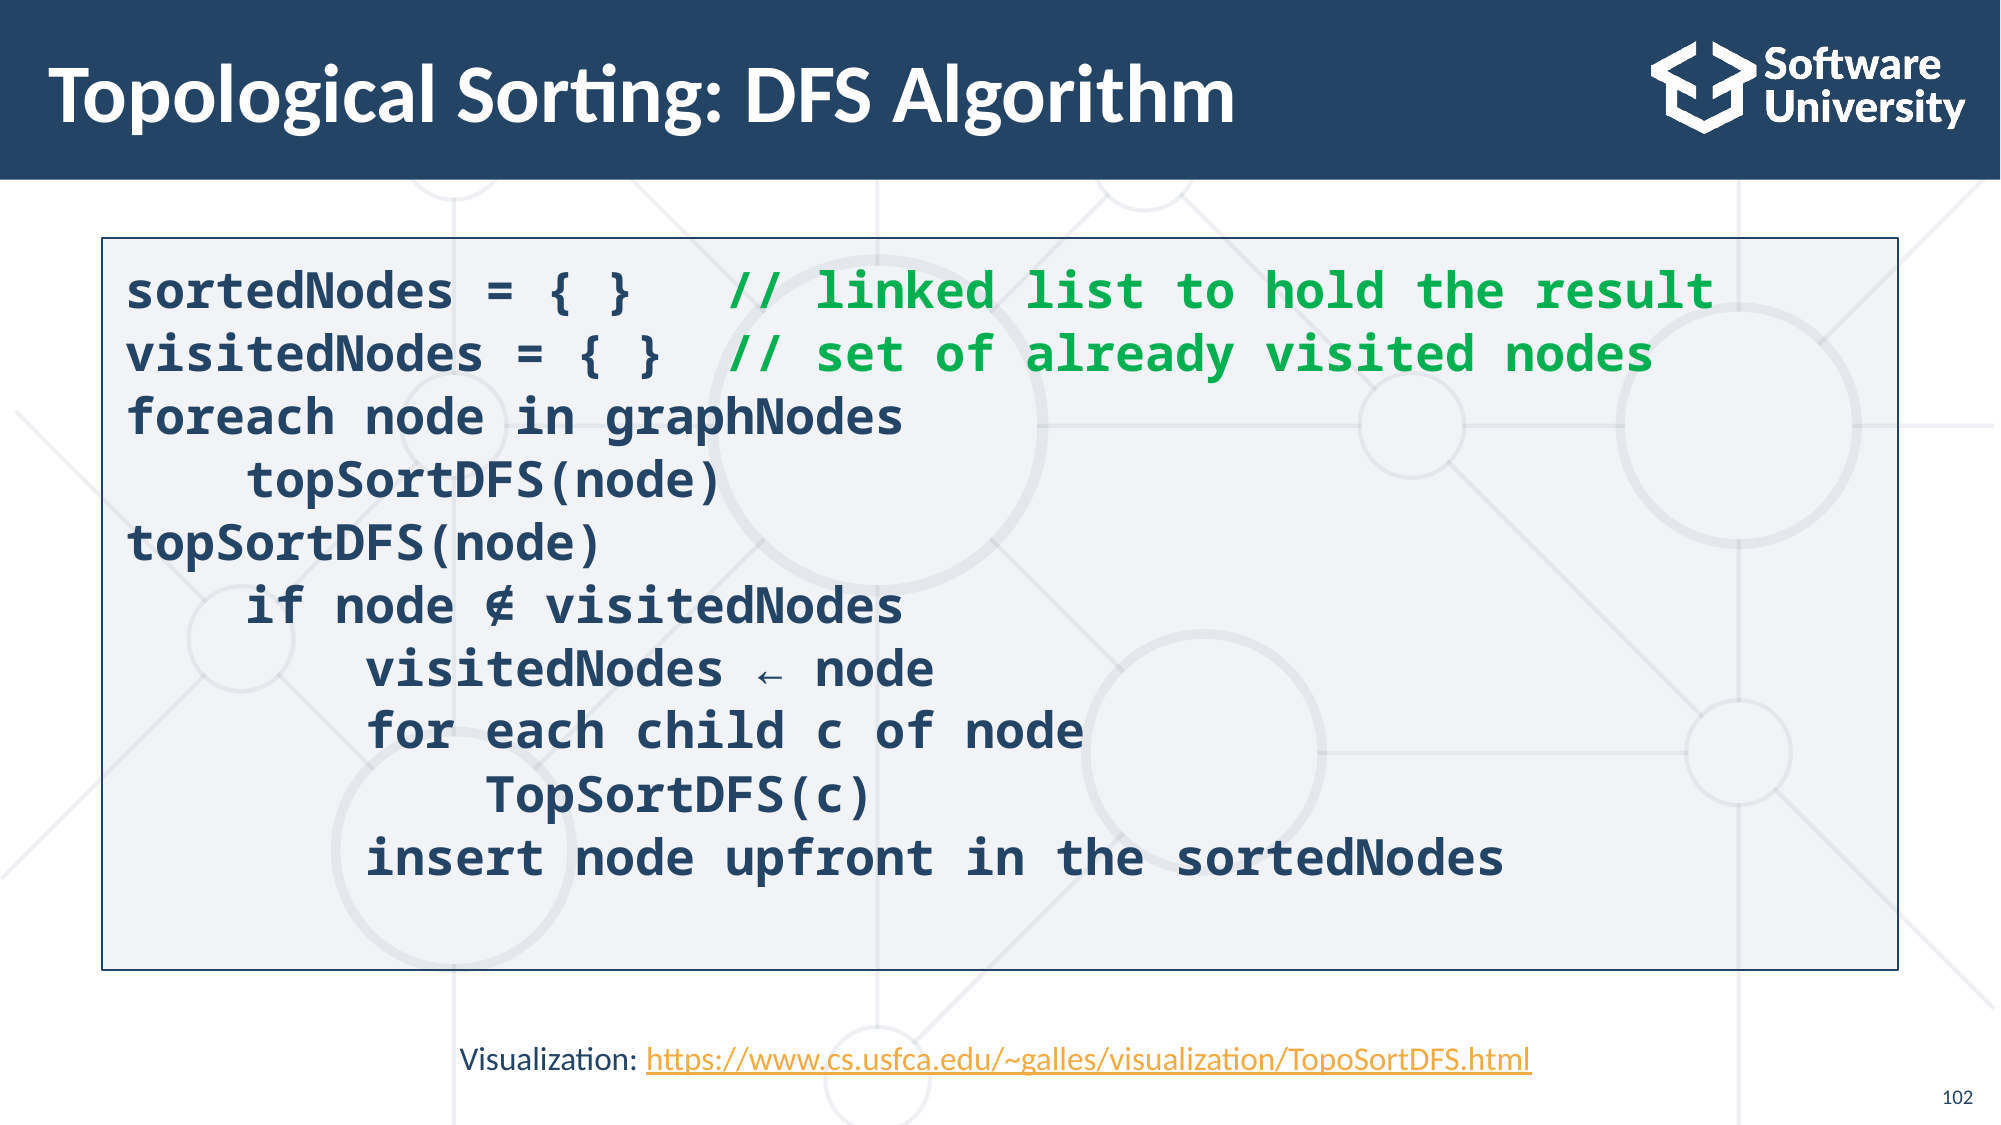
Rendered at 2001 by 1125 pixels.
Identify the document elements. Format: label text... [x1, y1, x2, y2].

slide_number 102 [1925, 1059, 1989, 1117]
text_box Visualization: https://www.cs.usfca.edu/~galles/visualization/TopoSortDFS.html [101, 1029, 1898, 1085]
picture [1651, 41, 1966, 134]
title Topological Sorting: DFS Algorithm [31, 16, 1625, 162]
list sortedNodes = { } // linked list to hold the result visitedNodes = { } // set of already visited nodes foreach node in graphNodes topSortDFS(node) topSortDFS(node) if node ∉ visitedNodes visitedNodes ← node for each child c of node TopSortDFS(c) insert node upfront in the sortedNodes [101, 237, 1899, 971]
